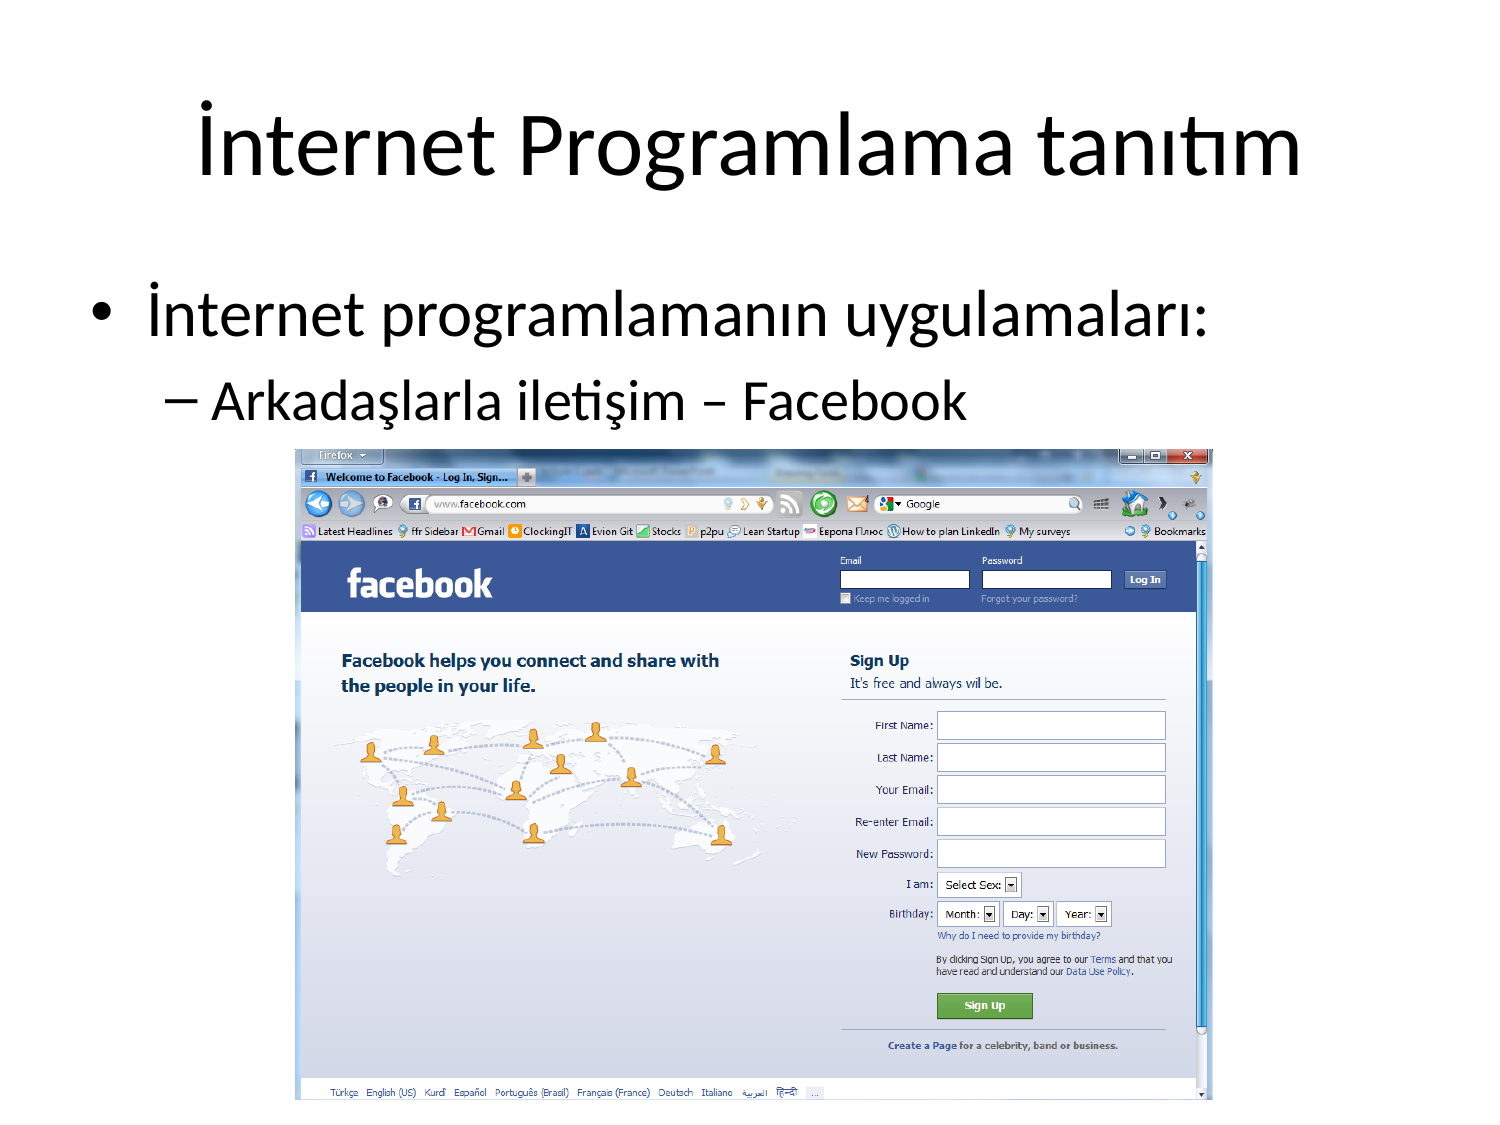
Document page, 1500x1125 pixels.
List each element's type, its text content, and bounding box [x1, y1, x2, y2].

title İnternet Programlama tanıtım [75, 45, 1425, 233]
picture [295, 449, 1213, 1101]
list İnternet programlamanın uygulamaları: Arkadaşlarla iletişim – Facebook [75, 262, 1425, 1005]
